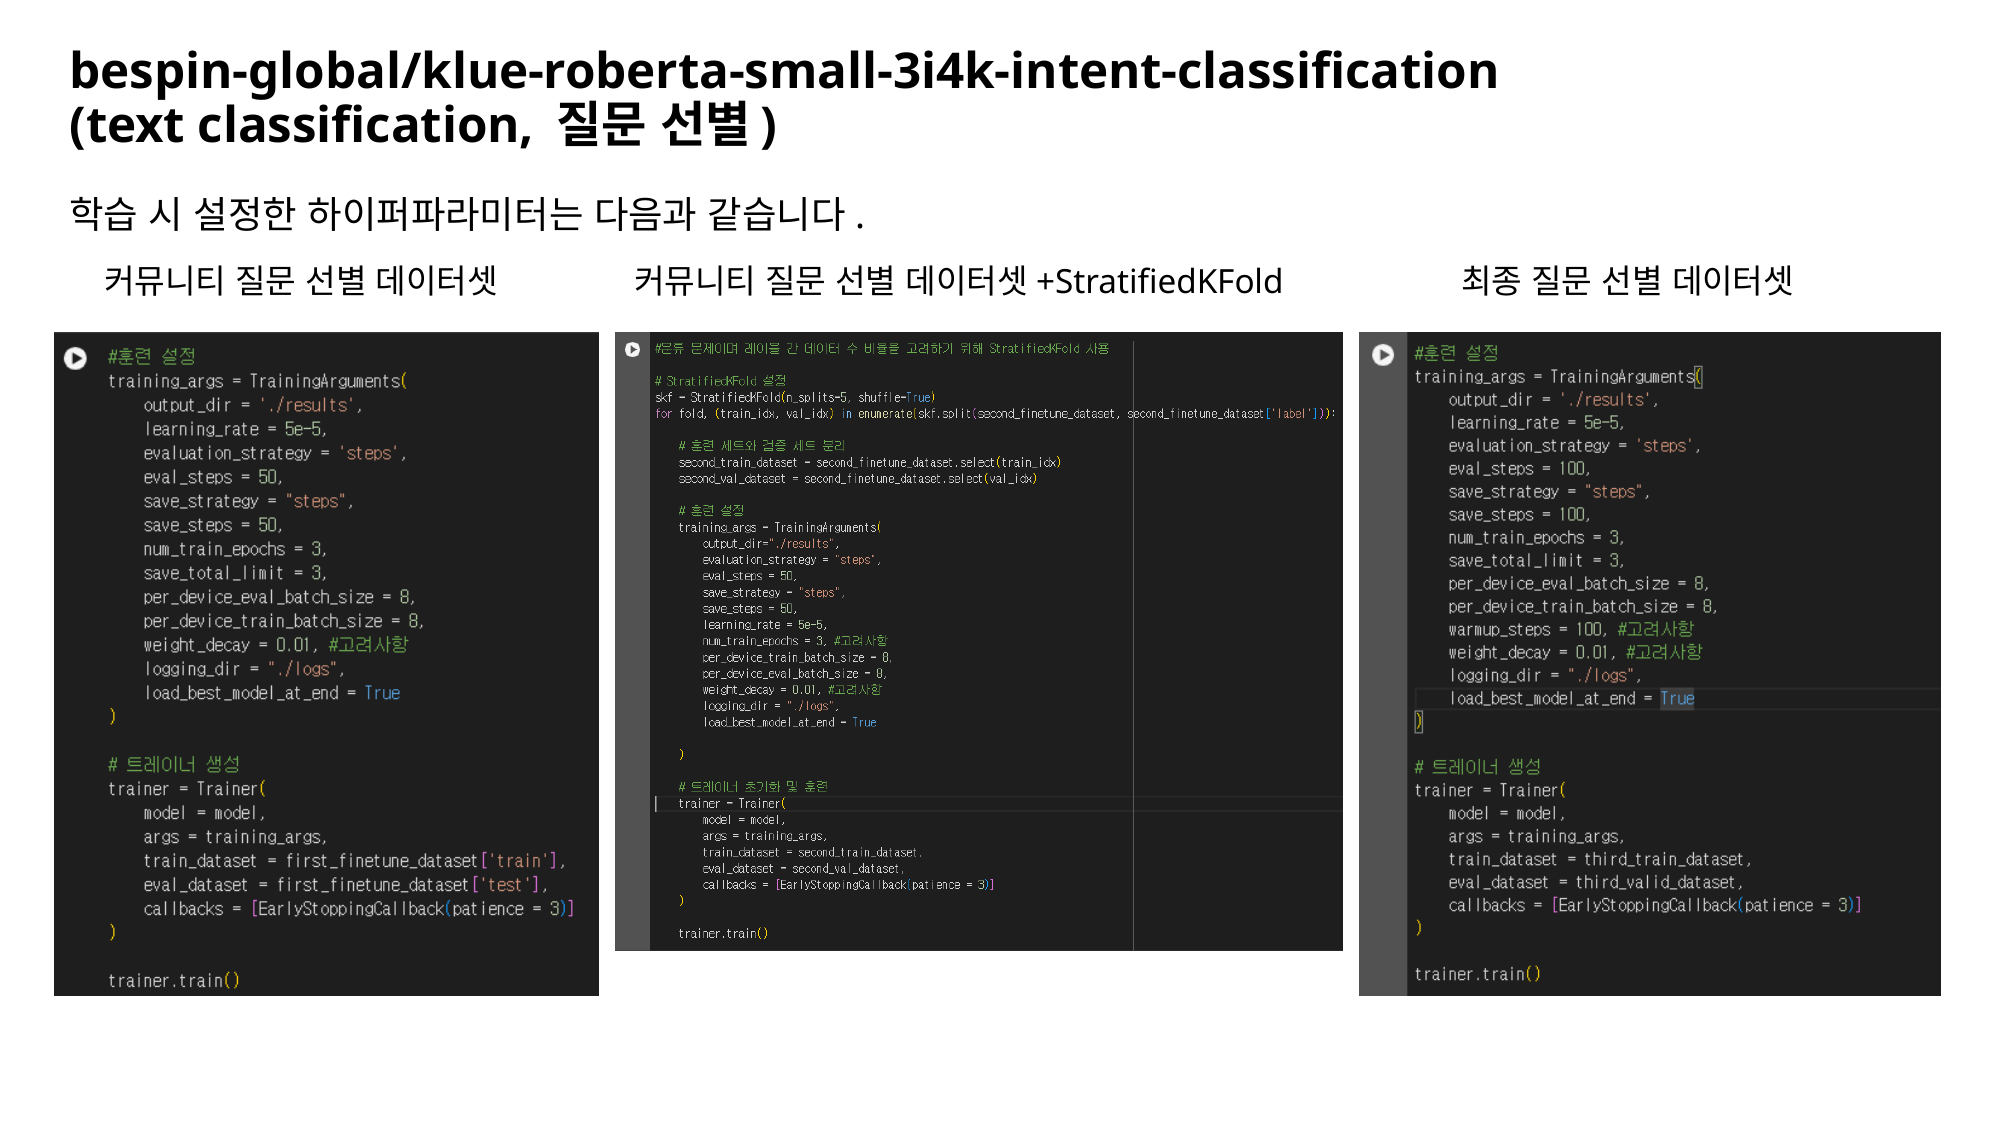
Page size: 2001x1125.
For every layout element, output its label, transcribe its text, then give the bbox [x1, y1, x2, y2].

title bespin-global/klue-roberta-small-3i4k-intent-classification (text classification, 질문 선별) [54, 37, 1843, 161]
picture [614, 332, 1344, 952]
text_box 커뮤니티 질문 선별 데이터셋 [89, 253, 564, 308]
picture [1358, 332, 1941, 996]
text_box 커뮤니티 질문 선별 데이터셋+StratifiedKFold [619, 253, 1343, 308]
text_box 최종 질문 선별 데이터셋 [1446, 253, 1853, 308]
picture [53, 332, 600, 996]
text_box 학습 시 설정한 하이퍼파라미터는 다음과 같습니다. [54, 161, 1843, 244]
